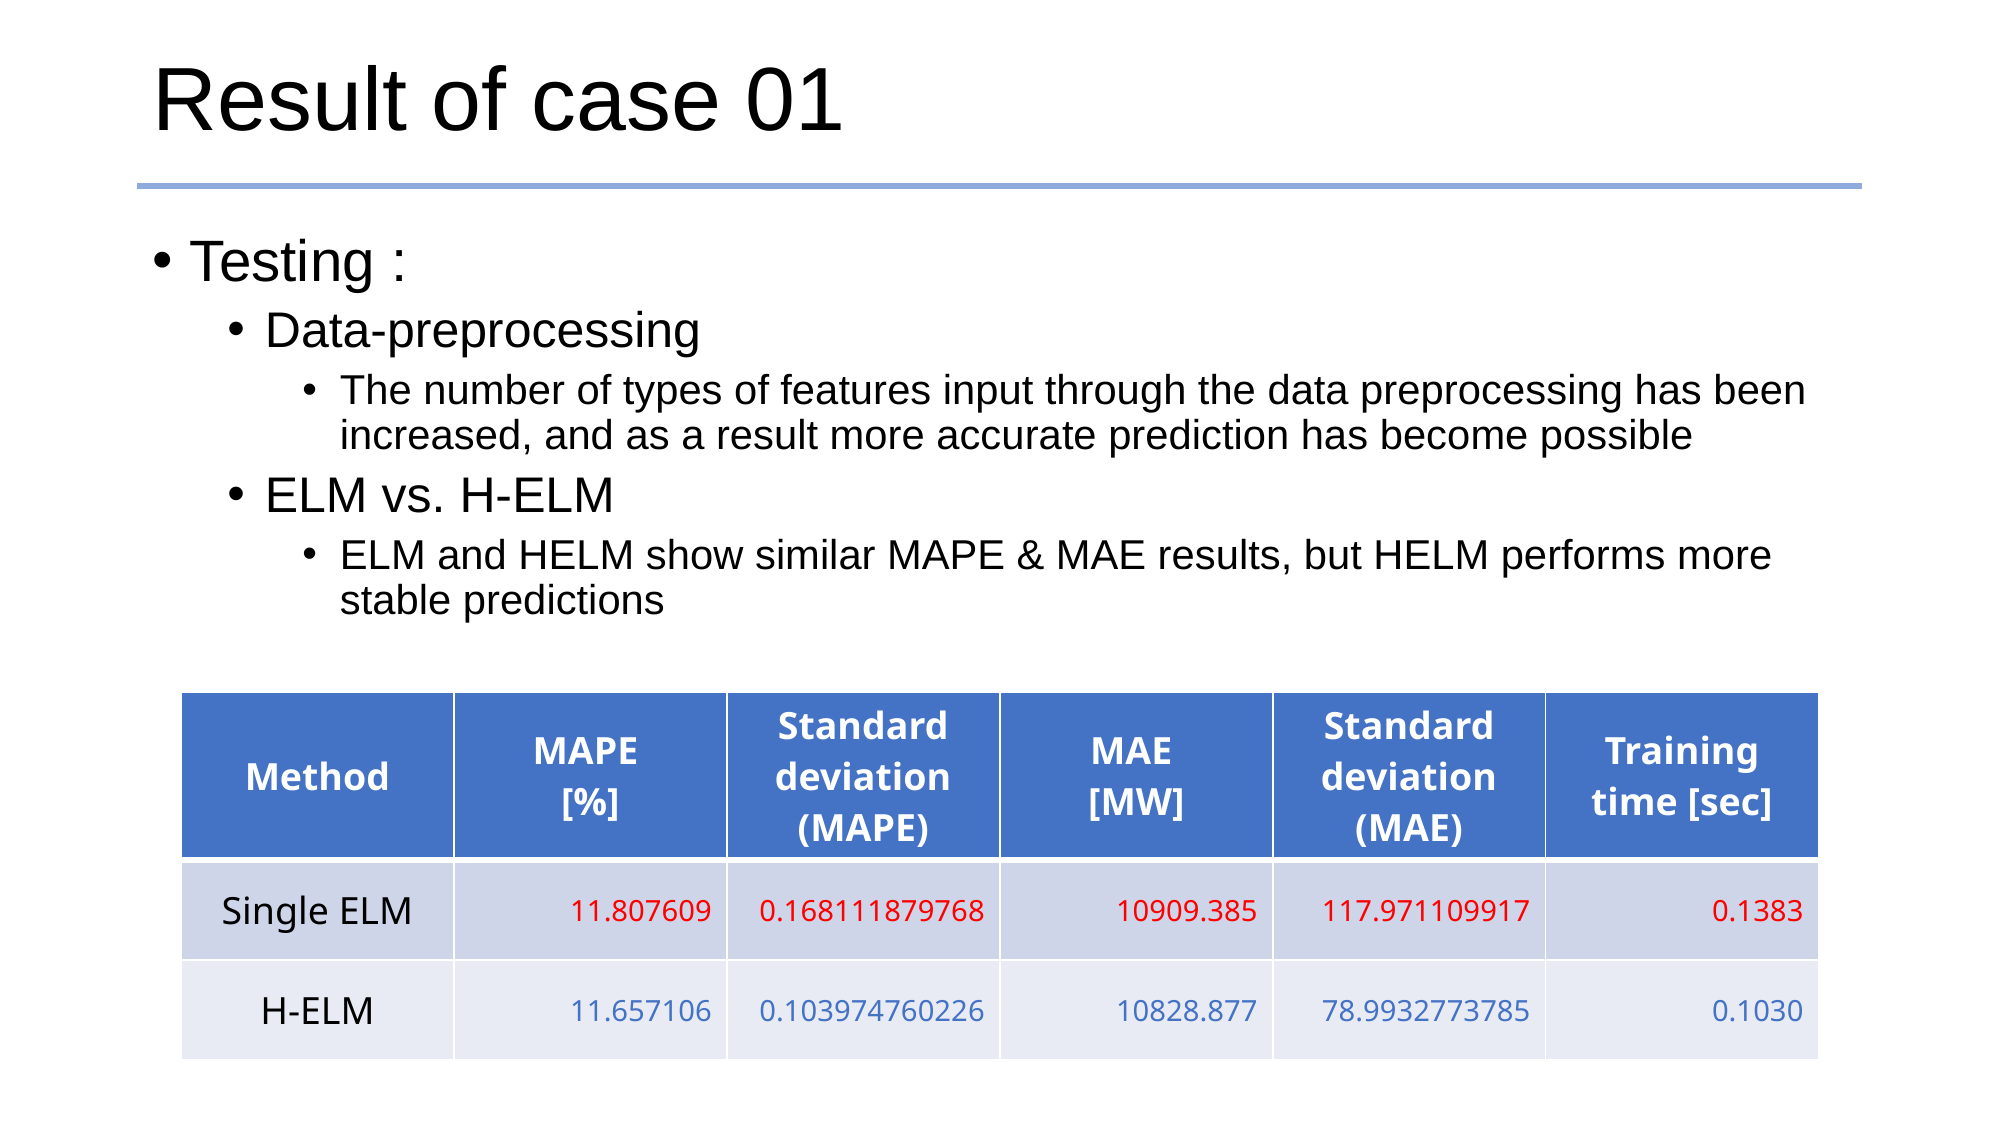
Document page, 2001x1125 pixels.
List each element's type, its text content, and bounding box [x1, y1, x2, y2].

table_cell 0.1383 [1546, 863, 1818, 959]
table_cell 0.1030 [1546, 961, 1818, 1059]
table_header Training time [sec] [1546, 693, 1818, 857]
title Result of case 01 [137, 44, 1863, 158]
table_cell Single ELM [182, 863, 453, 959]
table_cell 10909.385 [1001, 863, 1272, 959]
table_cell 10828.877 [1001, 961, 1272, 1059]
table_cell 78.9932773785 [1274, 961, 1545, 1059]
table_cell 11.657106 [455, 961, 726, 1059]
table_header Method [182, 693, 453, 857]
table_cell 0.103974760226 [728, 961, 999, 1059]
table_header Standard deviation (MAPE) [728, 693, 999, 857]
table_cell H-ELM [182, 961, 453, 1059]
table_header MAPE [%] [455, 693, 726, 857]
table_cell 0.168111879768 [728, 863, 999, 959]
table_cell 117.971109917 [1274, 863, 1545, 959]
table_cell 11.807609 [455, 863, 726, 959]
table_header MAE [MW] [1001, 693, 1272, 857]
list Testing : Data-preprocessing The number of types of features input through the data preprocessing has been increased, and as a result more accurate prediction has become possible ELM vs. H-ELM ELM and HELM show similar MAPE & MAE results, but HELM performs more stable predictions [137, 223, 1863, 1091]
table_header Standard deviation (MAE) [1274, 693, 1545, 857]
